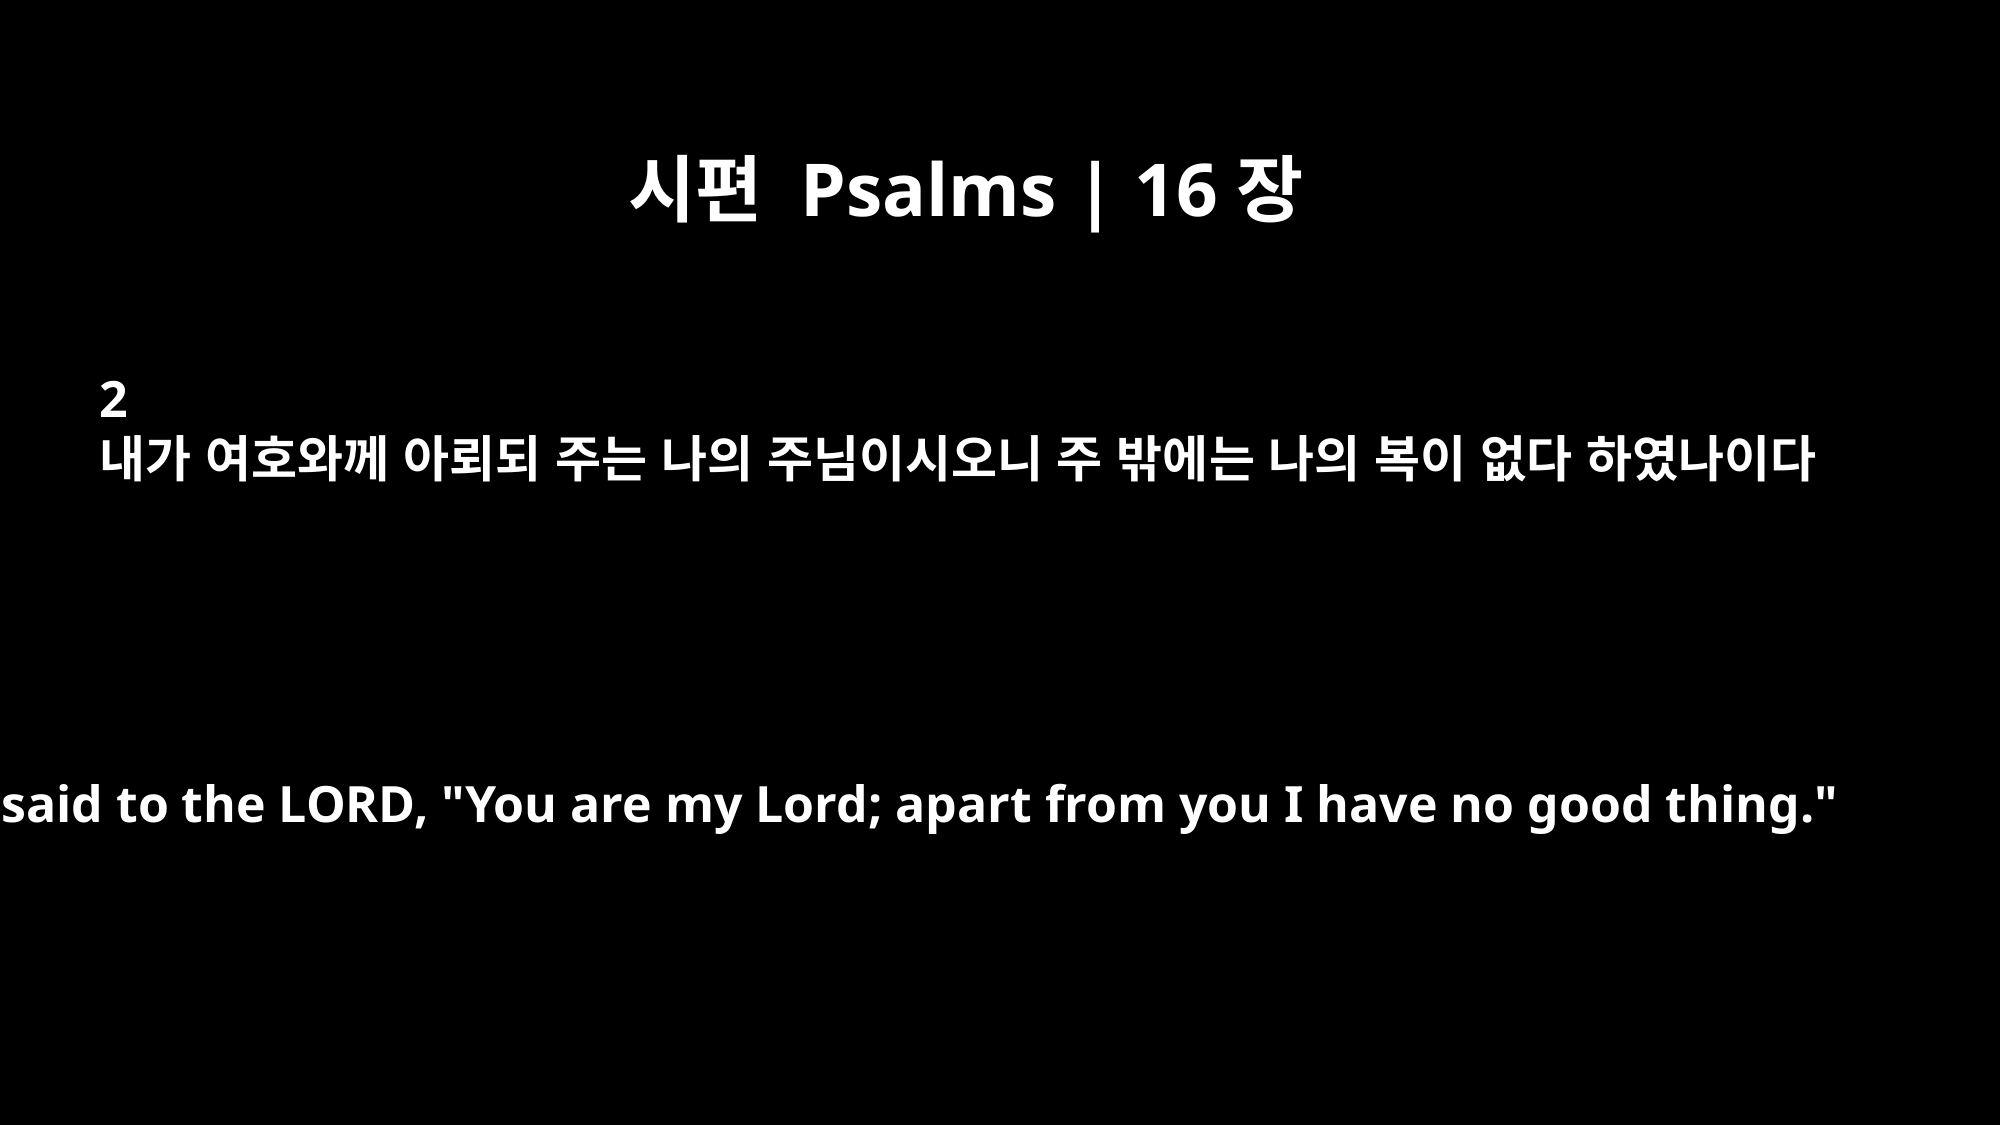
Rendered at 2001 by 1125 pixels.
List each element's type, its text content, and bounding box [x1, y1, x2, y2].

text_box 2 내가 여호와께 아뢰되 주는 나의 주님이시오니 주 밖에는 나의 복이 없다 하였나이다 [84, 359, 1833, 495]
text_box I said to the LORD, "You are my Lord; apart from you I have no good thing." [0, 764, 1854, 840]
text_box 시편 Psalms | 16장 [613, 136, 1319, 239]
